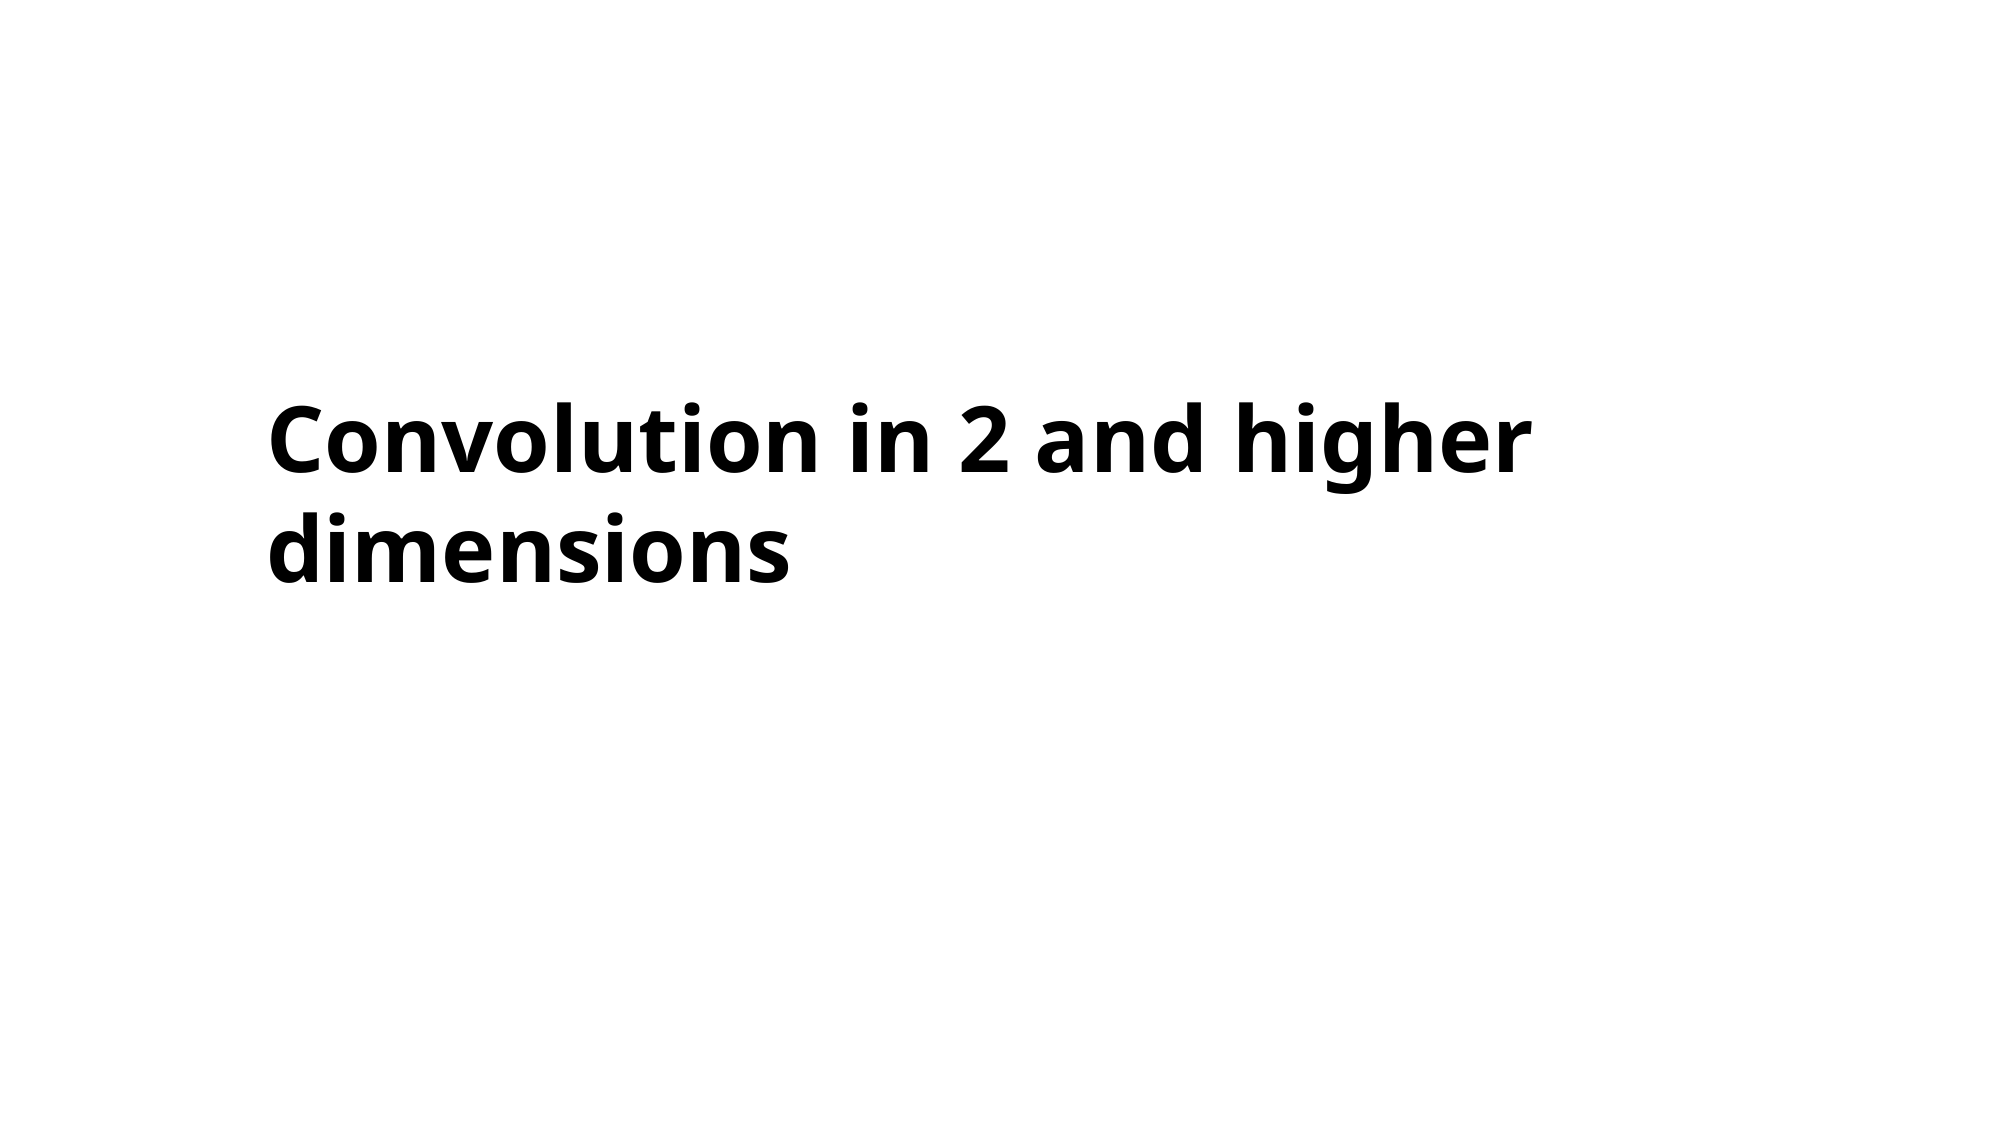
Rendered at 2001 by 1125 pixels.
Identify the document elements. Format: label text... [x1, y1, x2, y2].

subtitle Convolution in 2 and higher dimensions [243, 292, 1833, 624]
